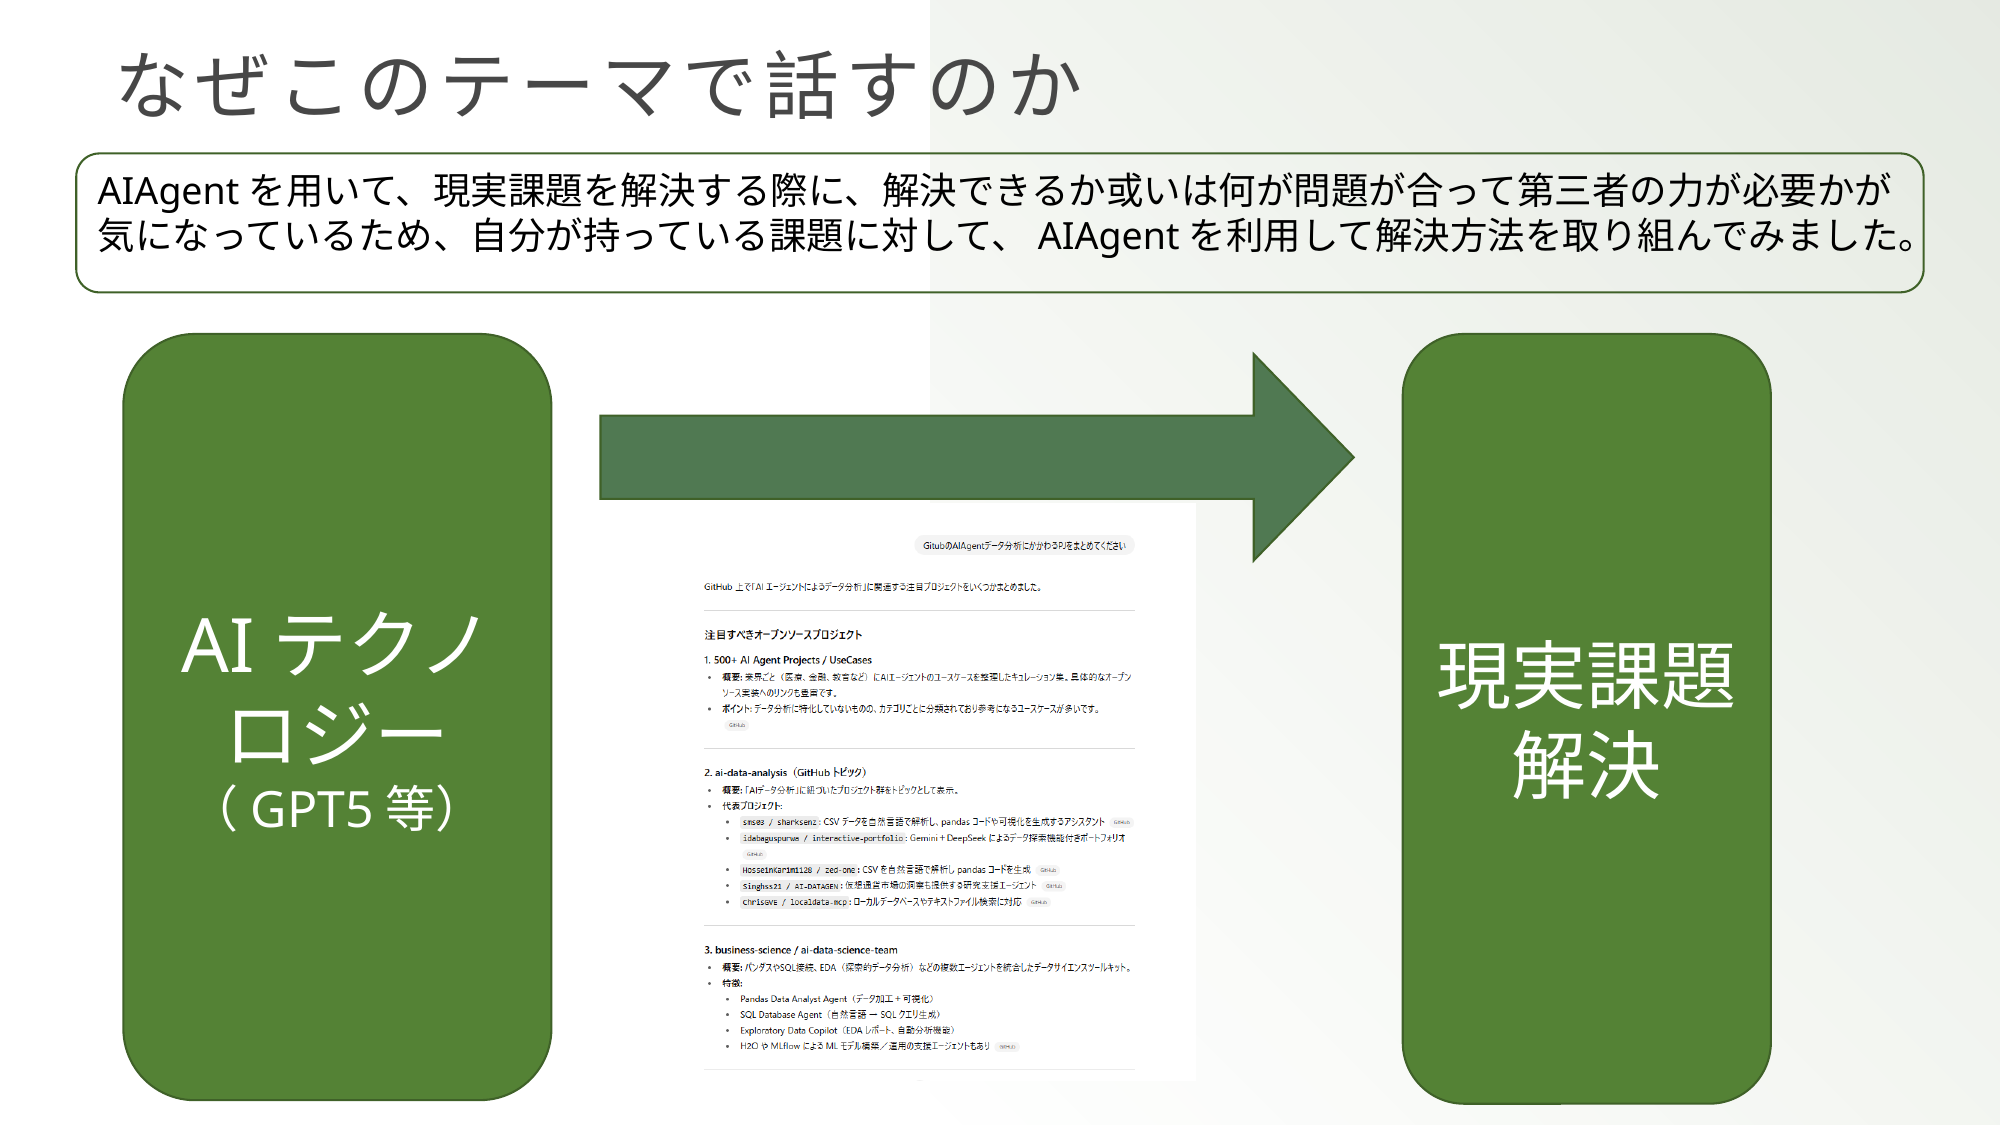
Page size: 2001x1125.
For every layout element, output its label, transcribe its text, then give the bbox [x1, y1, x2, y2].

title なぜこのテーマで話すのか [99, 20, 1900, 136]
text_box AIAgentを用いて、現実課題を解決する際に、解決できるか或いは何が問題が合って第三者の力が必要かが気になっているため、自分が持っている課題に対して、AIAgentを利用して解決方法を取り組んでみました。 [75, 152, 1925, 294]
text_box AIテクノロジー （GPT5等） [122, 332, 553, 1102]
text_box 現実課題解決 [1401, 332, 1772, 1105]
text_box [599, 351, 1356, 564]
picture [674, 503, 1196, 1081]
